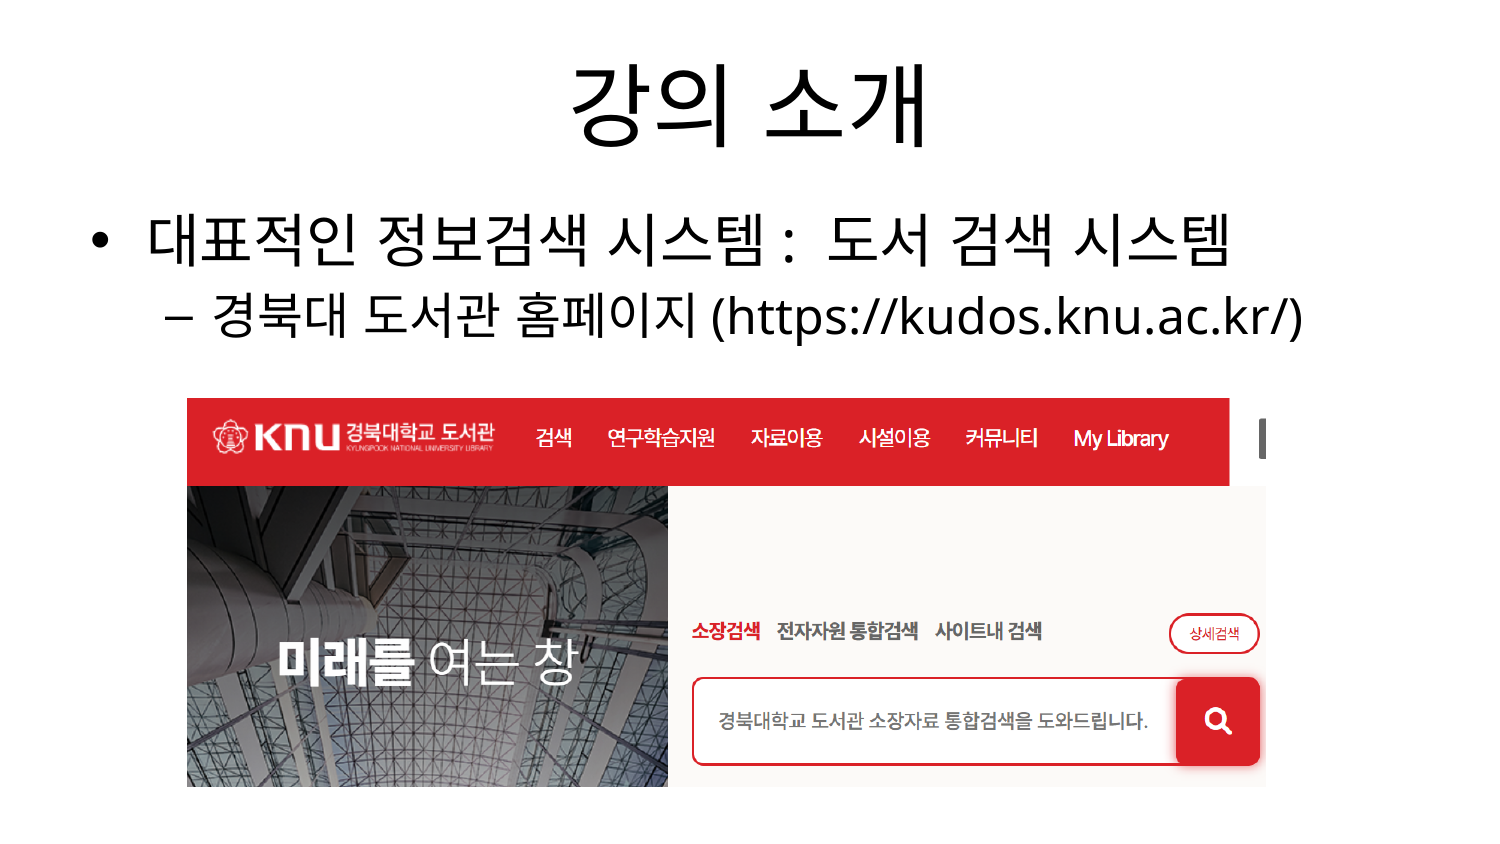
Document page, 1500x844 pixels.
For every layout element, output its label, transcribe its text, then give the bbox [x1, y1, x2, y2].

list 대표적인 정보검색 시스템: 도서 검색 시스템 경북대 도서관 홈페이지(https://kudos.knu.ac.kr/) [75, 196, 1425, 754]
picture [187, 398, 1266, 787]
title 강의 소개 [75, 33, 1425, 175]
